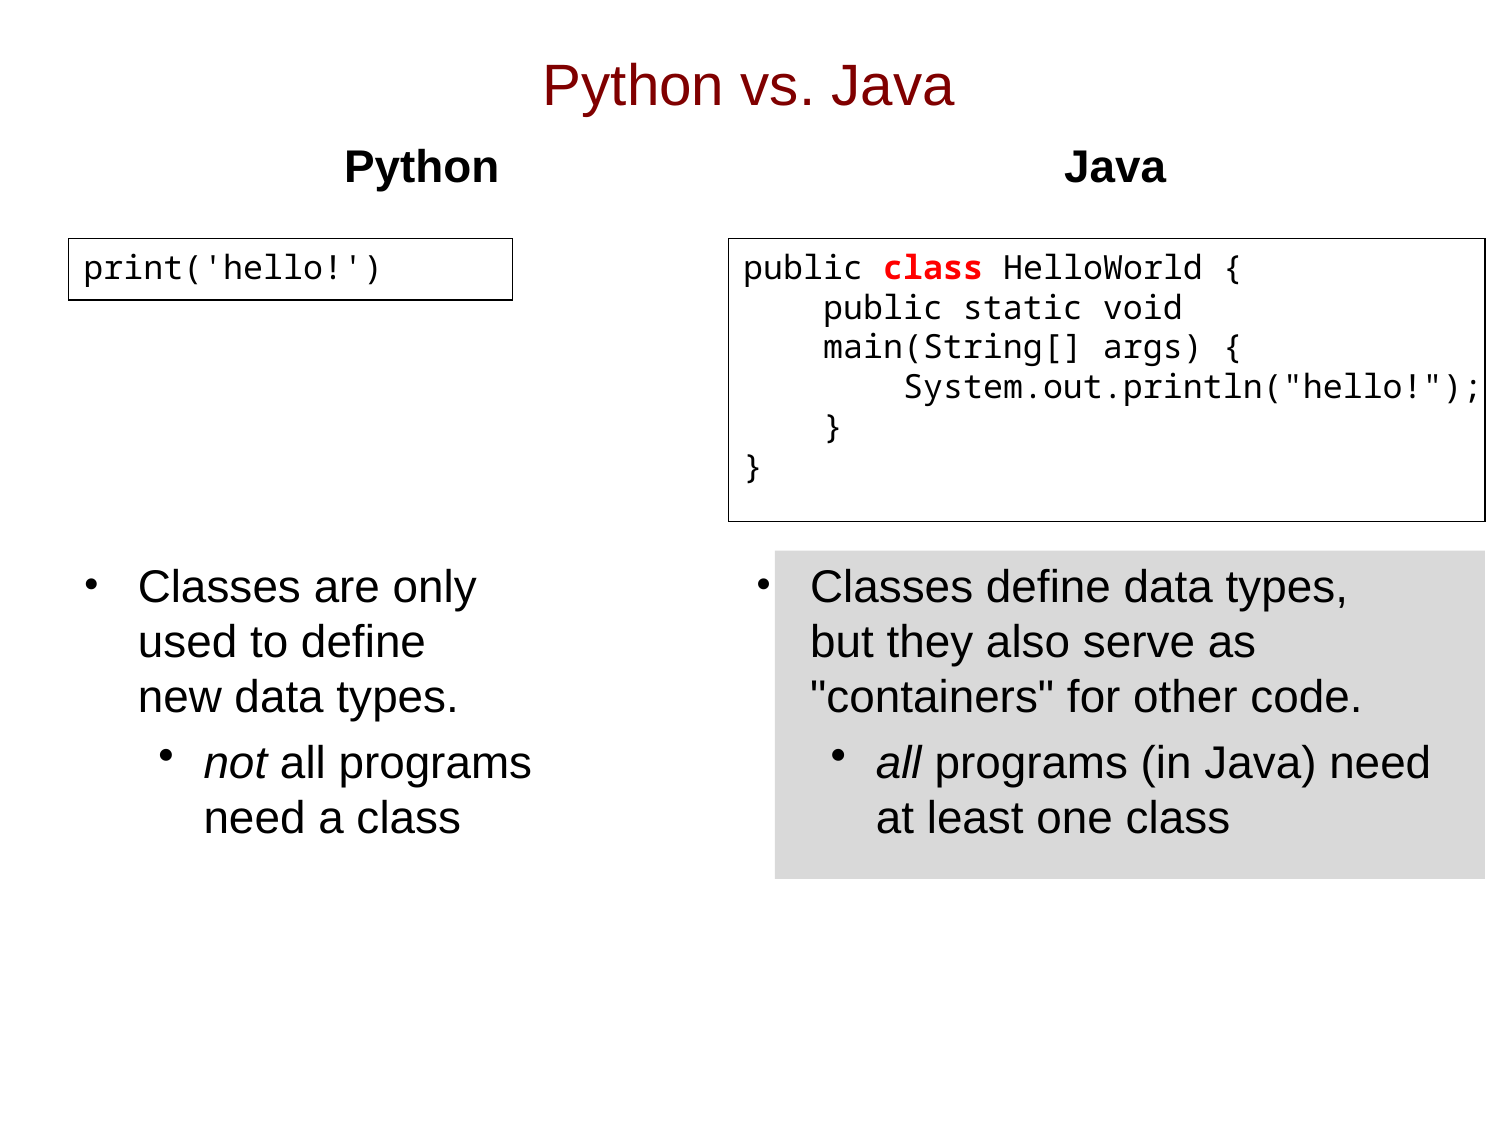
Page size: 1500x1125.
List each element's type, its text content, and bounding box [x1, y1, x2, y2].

text_box print('hello!') [68, 238, 513, 300]
text_box [774, 777, 1485, 879]
title Python vs. Java [112, 12, 1386, 129]
text_box public class HelloWorld { public static void main(String[] args) { System.out.println("hello!"); } } [728, 238, 1485, 522]
list Python Classes are only used to define new data types. not all programs need a class [68, 129, 740, 777]
text_box Java Classes define data types, but they also serve as "containers" for other code. all programs (in Java) need at least one class [740, 129, 1490, 777]
